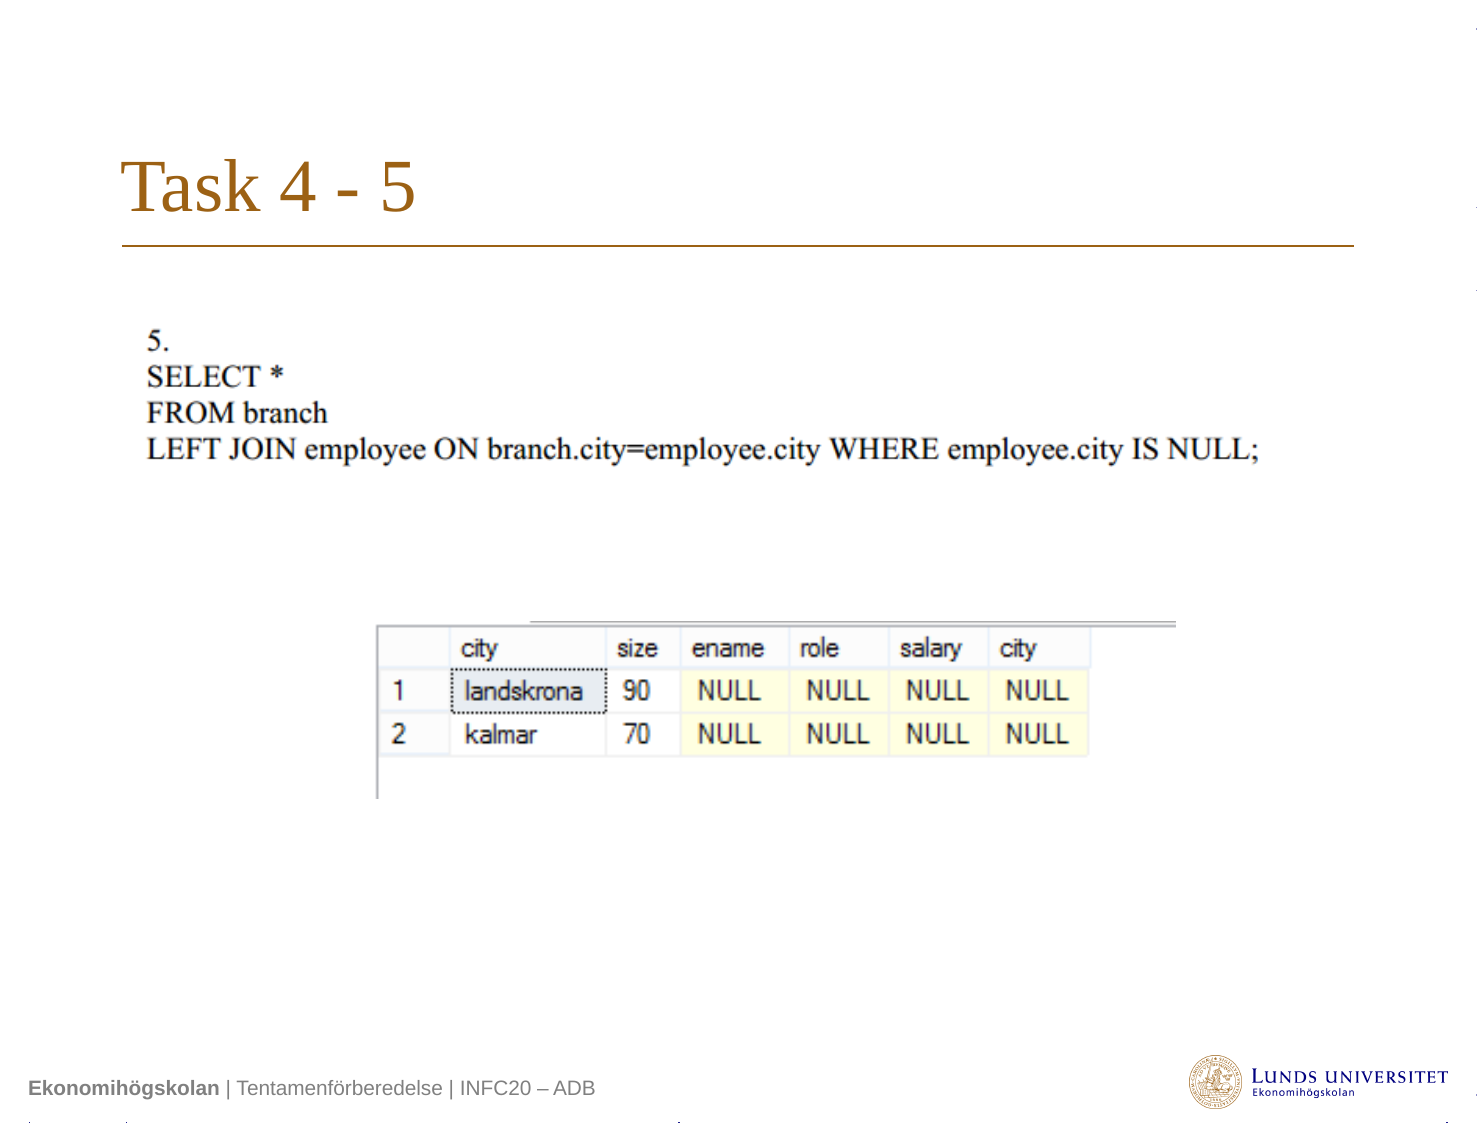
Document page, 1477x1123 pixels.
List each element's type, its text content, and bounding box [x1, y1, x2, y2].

picture [369, 621, 1176, 799]
title Task 4 - 5 [105, 46, 1354, 234]
picture [1189, 1055, 1448, 1109]
picture [105, 318, 1283, 501]
